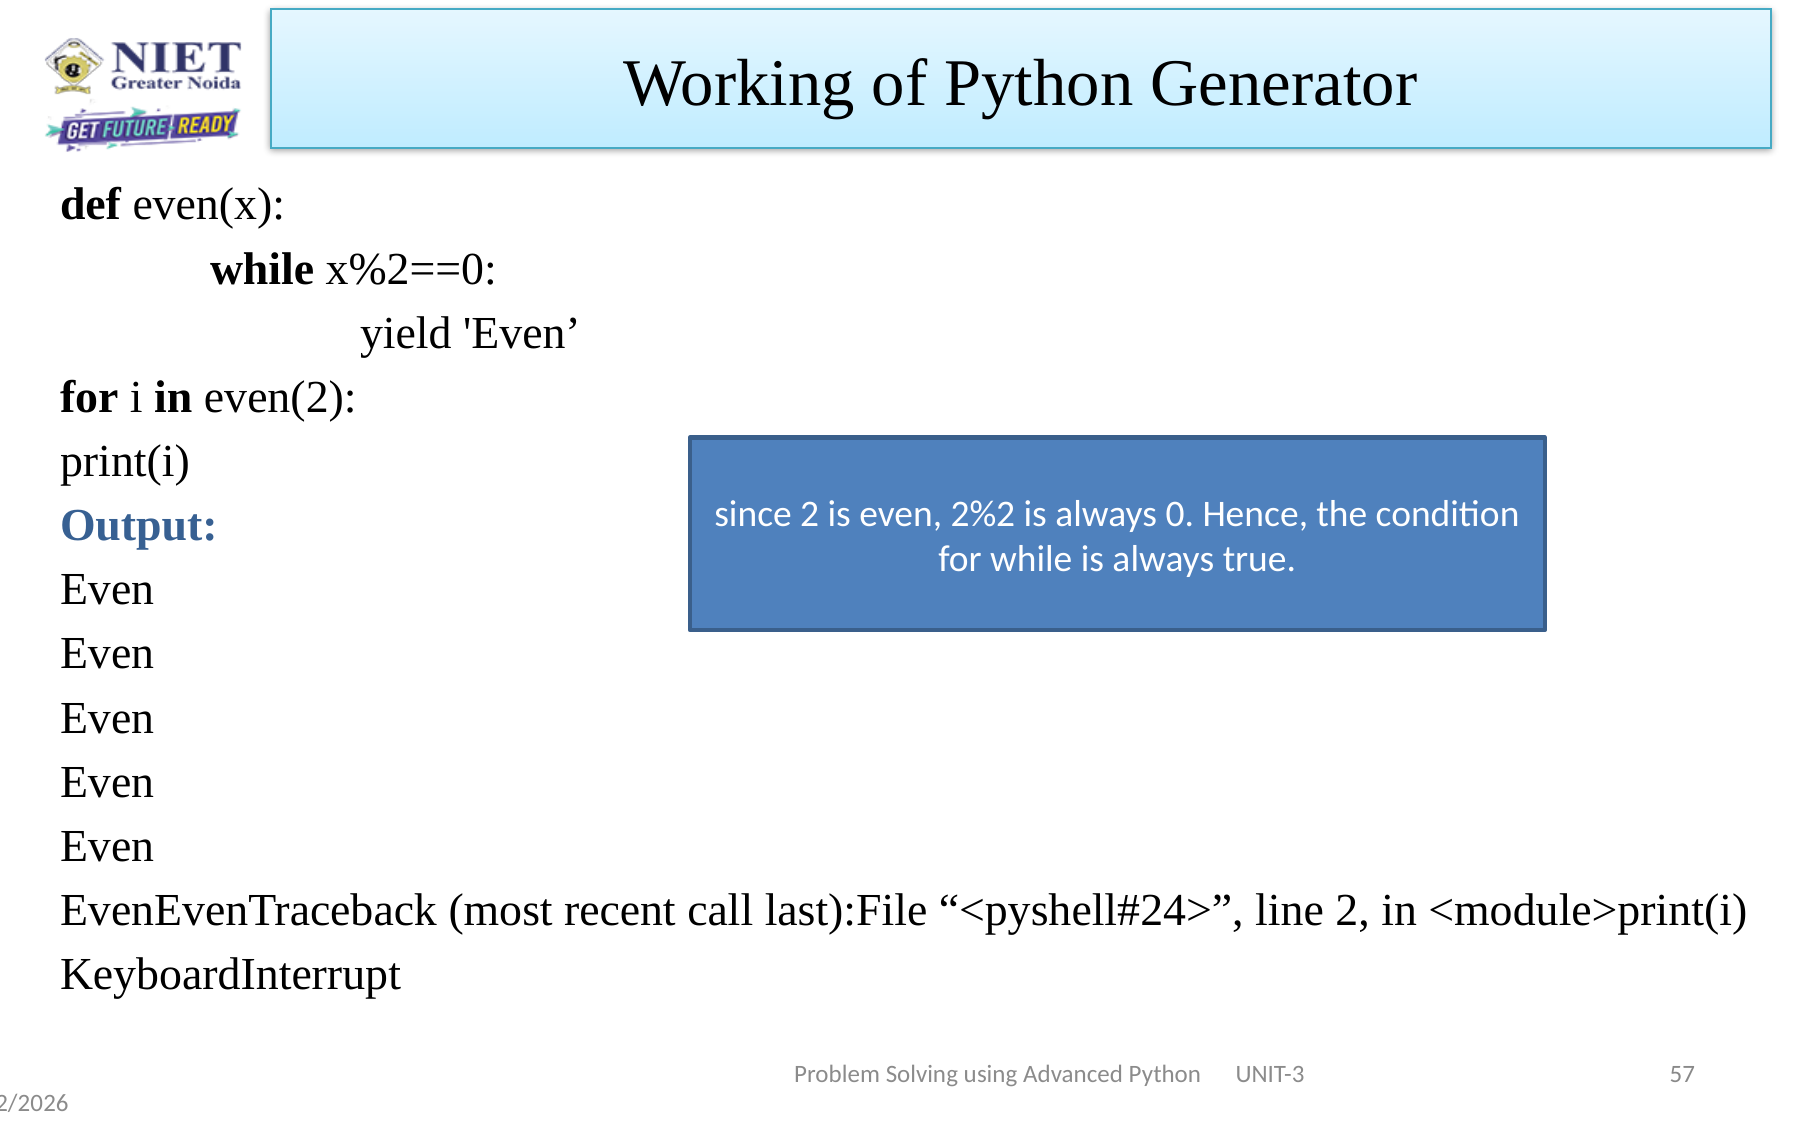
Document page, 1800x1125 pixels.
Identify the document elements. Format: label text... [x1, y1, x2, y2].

slide_number 57 [1290, 1042, 1710, 1103]
footer Problem Solving using Advanced Python UNIT-3 [465, 1042, 1290, 1103]
picture [0, 27, 286, 162]
title Working of Python Generator [270, 8, 1772, 149]
list def even(x): while x%2==0: yield 'Even’ for i in even(2): print(i) Output: Even Even Even Even Even EvenEvenTraceback (most recent call last):File “<pyshell#24>”, line 2, in <module>print(i) KeyboardInterrupt [44, 166, 1786, 1125]
text_box since 2 is even, 2%2 is always 0. Hence, the condition for while is always true. [688, 435, 1547, 632]
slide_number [0, 1071, 353, 1125]
